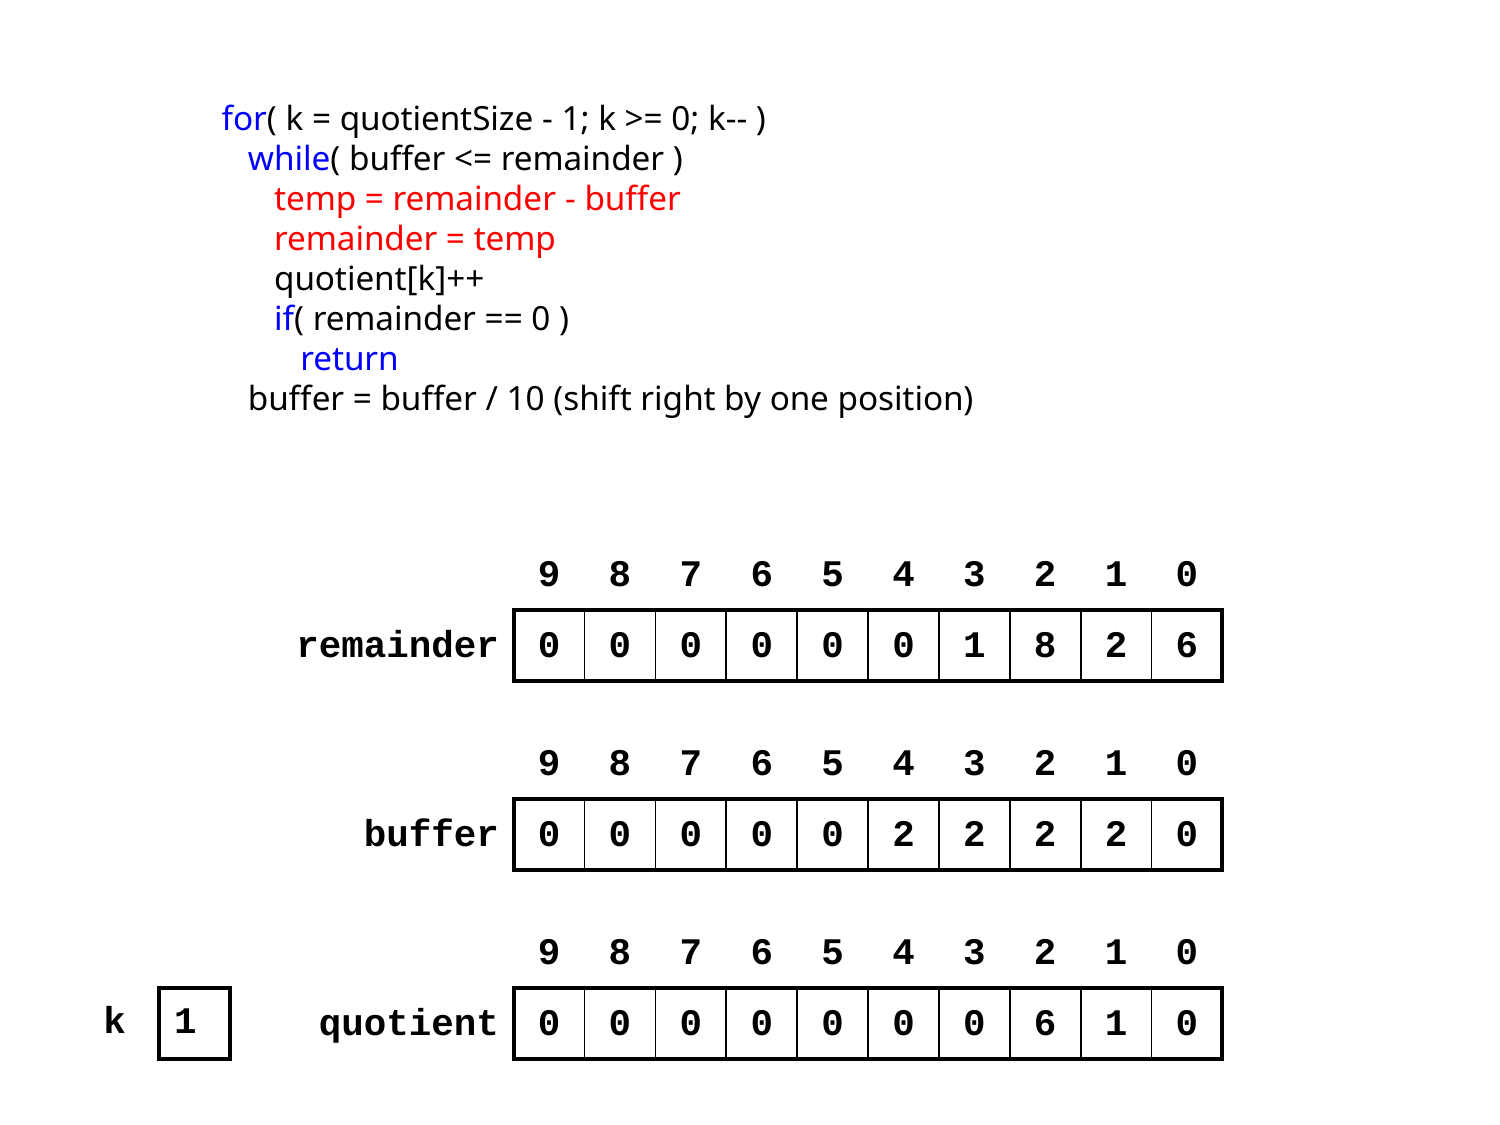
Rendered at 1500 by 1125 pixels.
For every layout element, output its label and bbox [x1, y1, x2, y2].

table_cell [1011, 990, 1080, 1057]
list [206, 89, 1294, 421]
table_cell [940, 990, 1009, 1057]
table_cell [278, 988, 512, 1059]
table_cell [1152, 990, 1220, 1057]
table_cell [585, 612, 655, 679]
table_cell [656, 801, 725, 868]
table_cell [516, 990, 584, 1057]
table_cell [1011, 801, 1080, 868]
table_header [89, 988, 157, 1059]
table_cell [940, 612, 1009, 679]
table_header [278, 917, 1222, 988]
table_cell [585, 990, 655, 1057]
table_cell [940, 801, 1009, 868]
table_cell [798, 990, 867, 1057]
table_cell [869, 801, 938, 868]
table_cell [516, 801, 584, 868]
table_cell [278, 799, 512, 870]
table_cell [798, 801, 867, 868]
table_cell [1011, 612, 1080, 679]
table_cell [656, 612, 725, 679]
table_cell [727, 612, 796, 679]
table_cell [1082, 612, 1151, 679]
table_cell [727, 990, 796, 1057]
table_cell [656, 990, 725, 1057]
table_cell [869, 990, 938, 1057]
table_cell [585, 801, 655, 868]
table_header [278, 539, 1222, 610]
table_cell [1082, 801, 1151, 868]
table_cell [1152, 801, 1220, 868]
table_cell [278, 610, 512, 681]
table_cell [516, 612, 584, 679]
table_header [161, 990, 228, 1057]
table_cell [869, 612, 938, 679]
table_cell [1082, 990, 1151, 1057]
table_cell [1152, 612, 1220, 679]
table_header [278, 728, 1222, 799]
table_cell [798, 612, 867, 679]
table_cell [727, 801, 796, 868]
